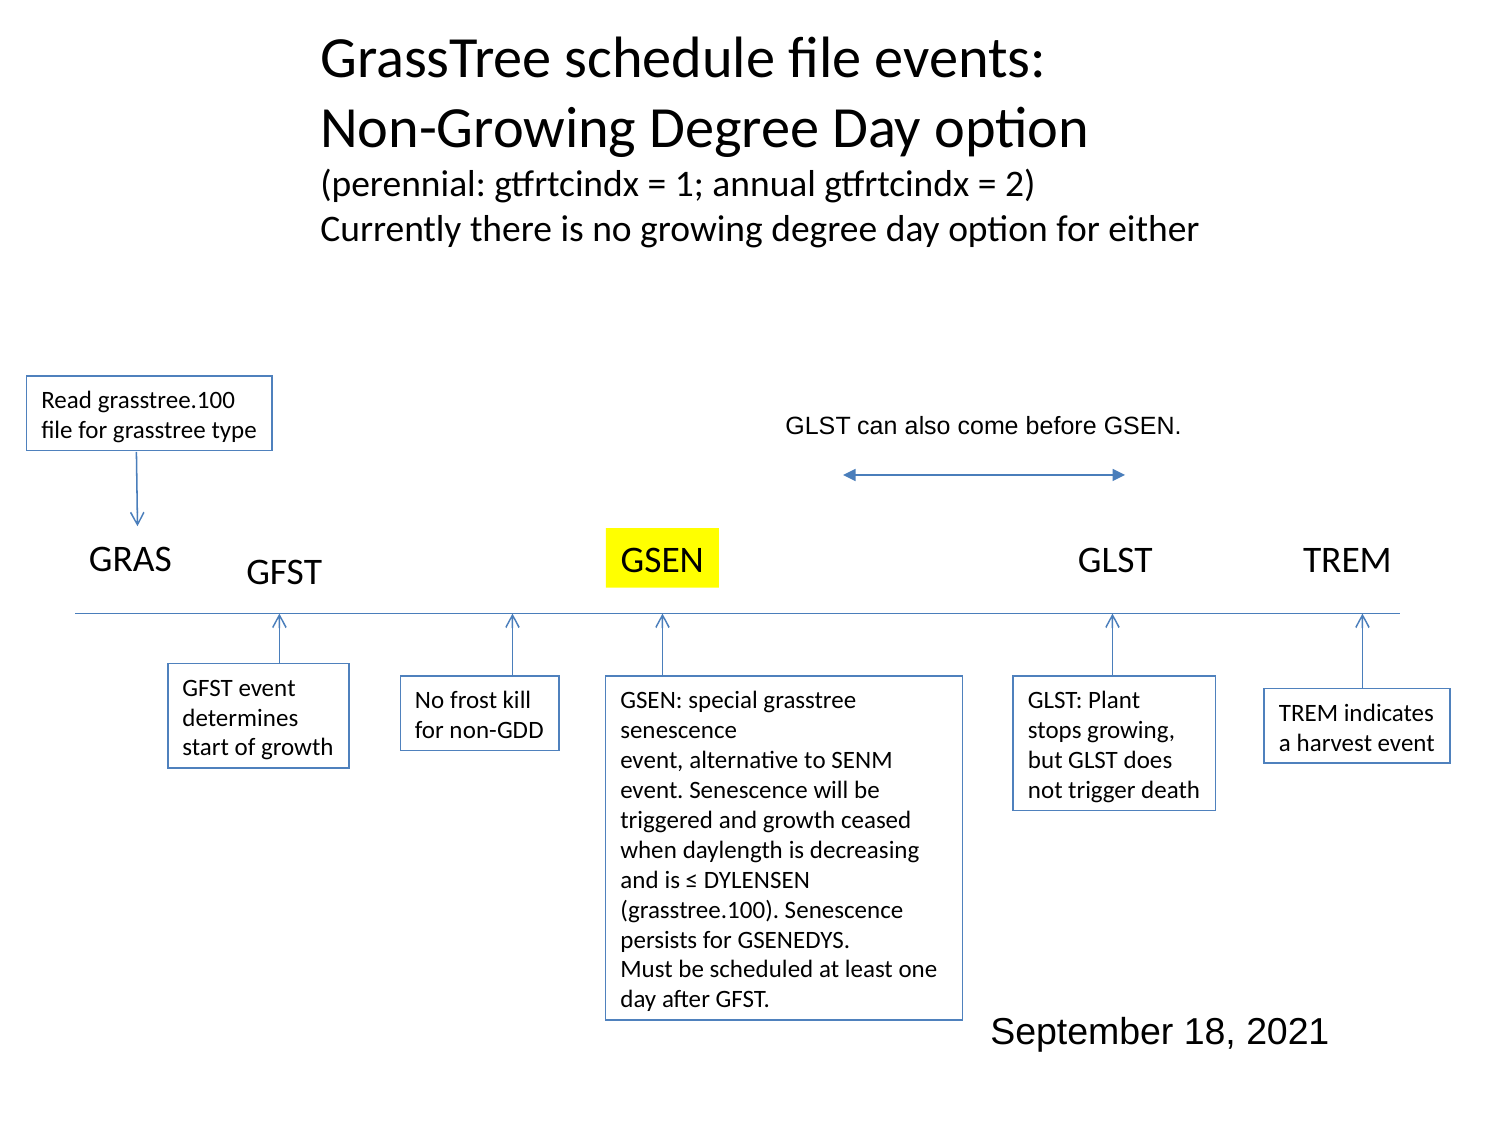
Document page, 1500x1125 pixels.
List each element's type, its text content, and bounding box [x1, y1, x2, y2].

text_box GLST can also come before GSEN. [770, 402, 1198, 447]
text_box GRAS [74, 526, 187, 586]
text_box September 18, 2021 [975, 999, 1345, 1060]
text_box Read grasstree.100 file for grasstree type [26, 375, 273, 451]
text_box GLST: Plant stops growing, but GLST does not trigger death [1013, 676, 1216, 811]
text_box GLST [1063, 527, 1168, 588]
text_box GSEN: special grasstree senescence event, alternative to SENM event. Senescence will be triggered and growth ceased when daylength is decreasing and is ≤ DYLENSEN (grasstree.100). Senescence persists for GSENEDYS. Must be scheduled at least one day after GFST. [605, 676, 963, 1021]
text_box GFST [231, 539, 337, 600]
text_box TREM [1288, 527, 1407, 588]
text_box GSEN [605, 528, 719, 588]
text_box TREM indicates a harvest event [1264, 688, 1450, 764]
text_box GrassTree schedule file events: Non-Growing Degree Day option (perennial: gtfrtcindx = 1; annual gtfrtcindx = 2) Currently there is no growing degree day option for either [305, 11, 1216, 257]
text_box GFST event determines start of growth [167, 663, 350, 769]
text_box No frost kill for non-GDD [400, 676, 560, 751]
